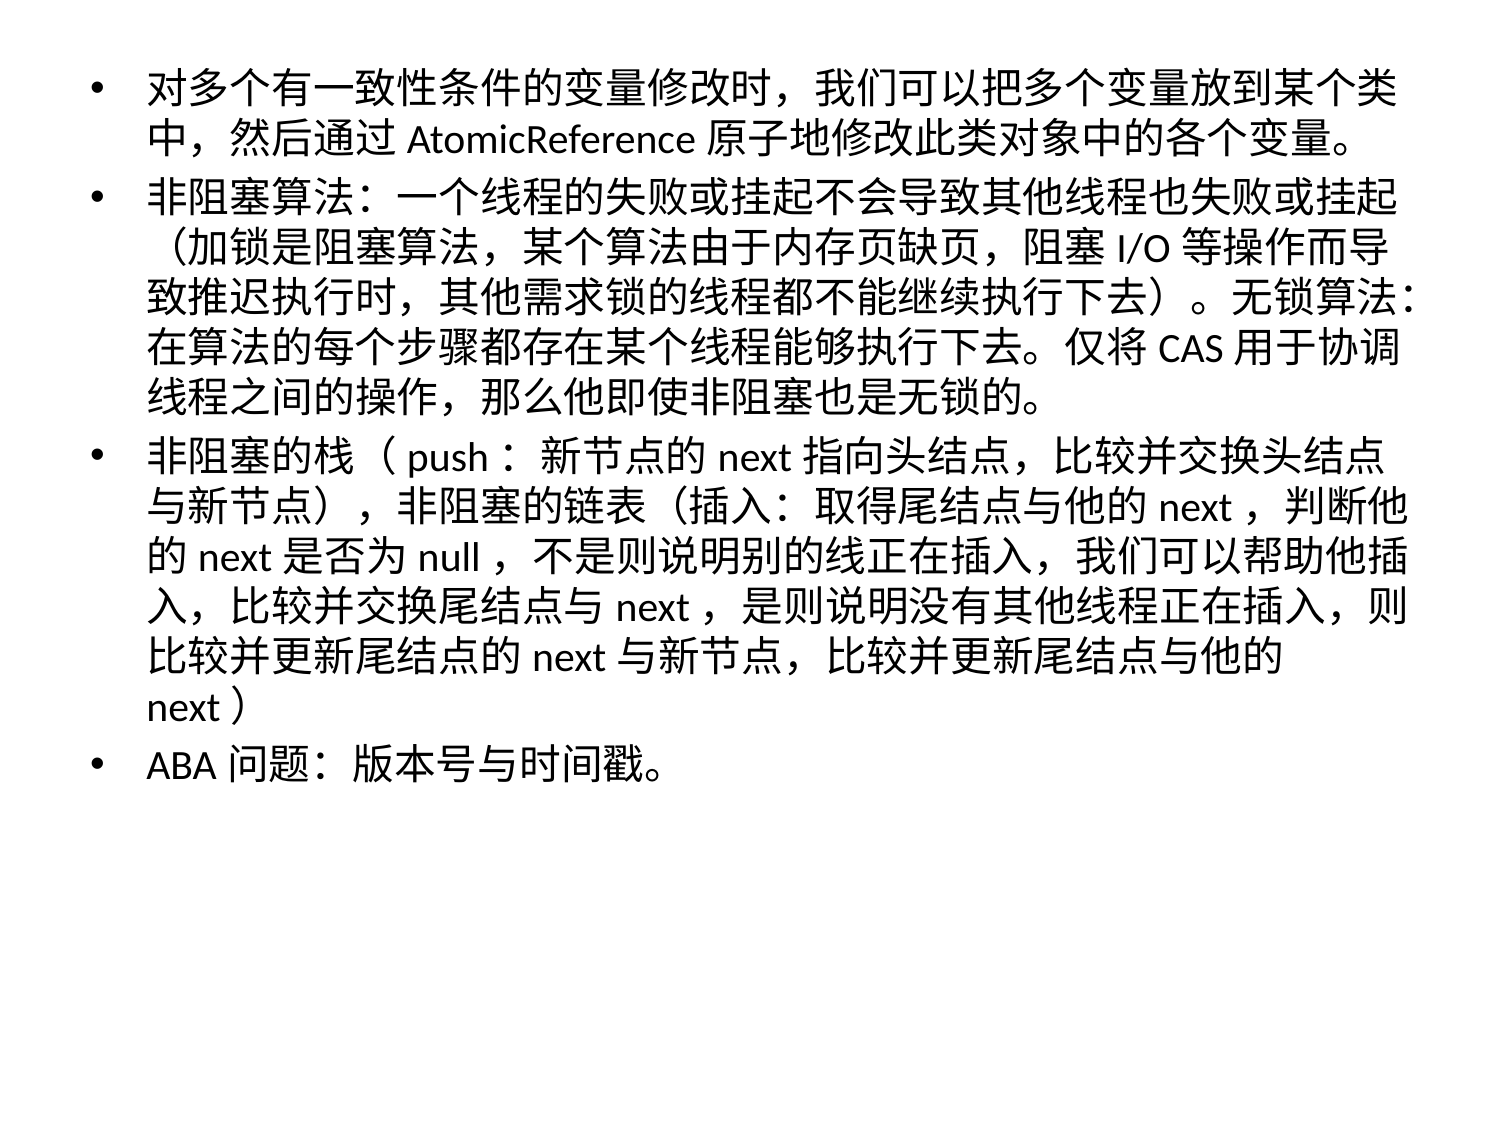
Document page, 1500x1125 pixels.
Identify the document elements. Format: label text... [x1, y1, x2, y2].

list 对多个有一致性条件的变量修改时，我们可以把多个变量放到某个类中，然后通过AtomicReference原子地修改此类对象中的各个变量。 非阻塞算法：一个线程的失败或挂起不会导致其他线程也失败或挂起（加锁是阻塞算法，某个算法由于内存页缺页，阻塞I/O等操作而导致推迟执行时，其他需求锁的线程都不能继续执行下去）。无锁算法：在算法的每个步骤都存在某个线程能够执行下去。仅将CAS用于协调线程之间的操作，那么他即使非阻塞也是无锁的。 非阻塞的栈（push：新节点的next指向头结点，比较并交换头结点与新节点），非阻塞的链表（插入：取得尾结点与他的next，判断他的next是否为null，不是则说明别的线正在插入，我们可以帮助他插入，比较并交换尾结点与next，是则说明没有其他线程正在插入，则比较并更新尾结点的next与新节点，比较并更新尾结点与他的next） ABA问题：版本号与时间戳。 [75, 54, 1425, 1005]
